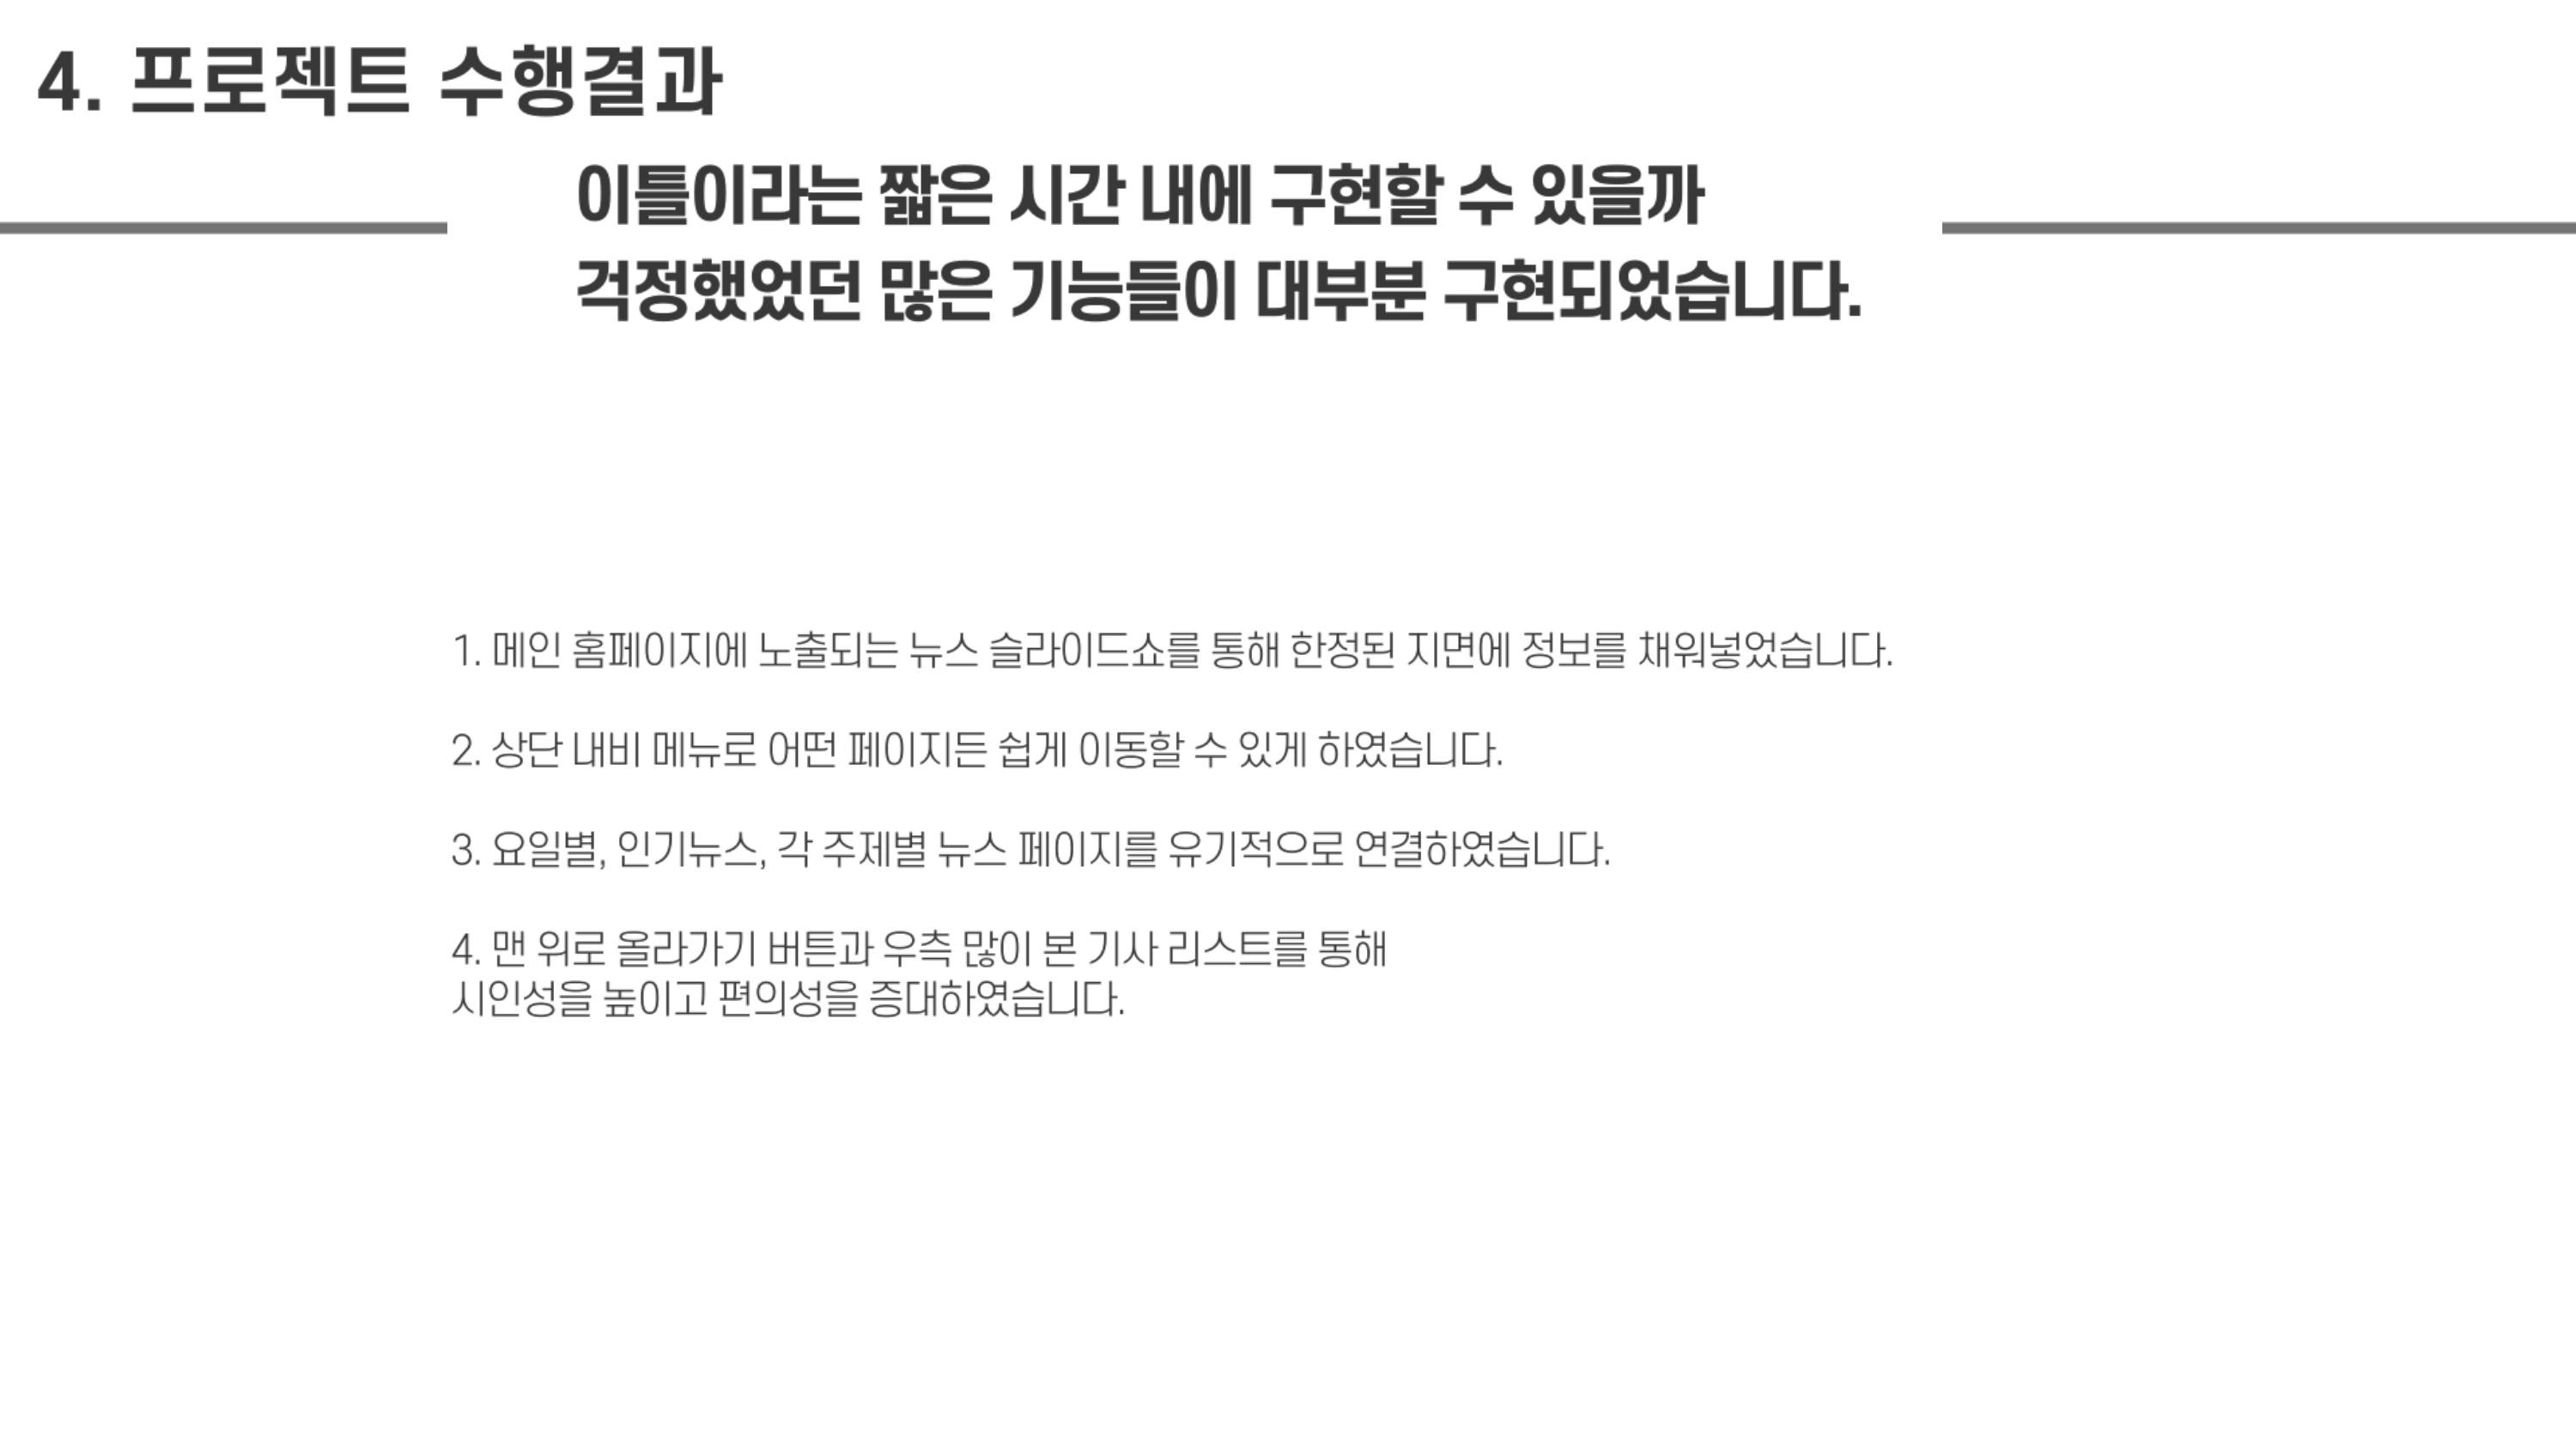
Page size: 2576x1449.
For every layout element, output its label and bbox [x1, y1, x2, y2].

text_box [0, 206, 448, 252]
picture [437, 605, 1938, 1056]
picture [10, 0, 1932, 387]
text_box [1941, 206, 2576, 252]
